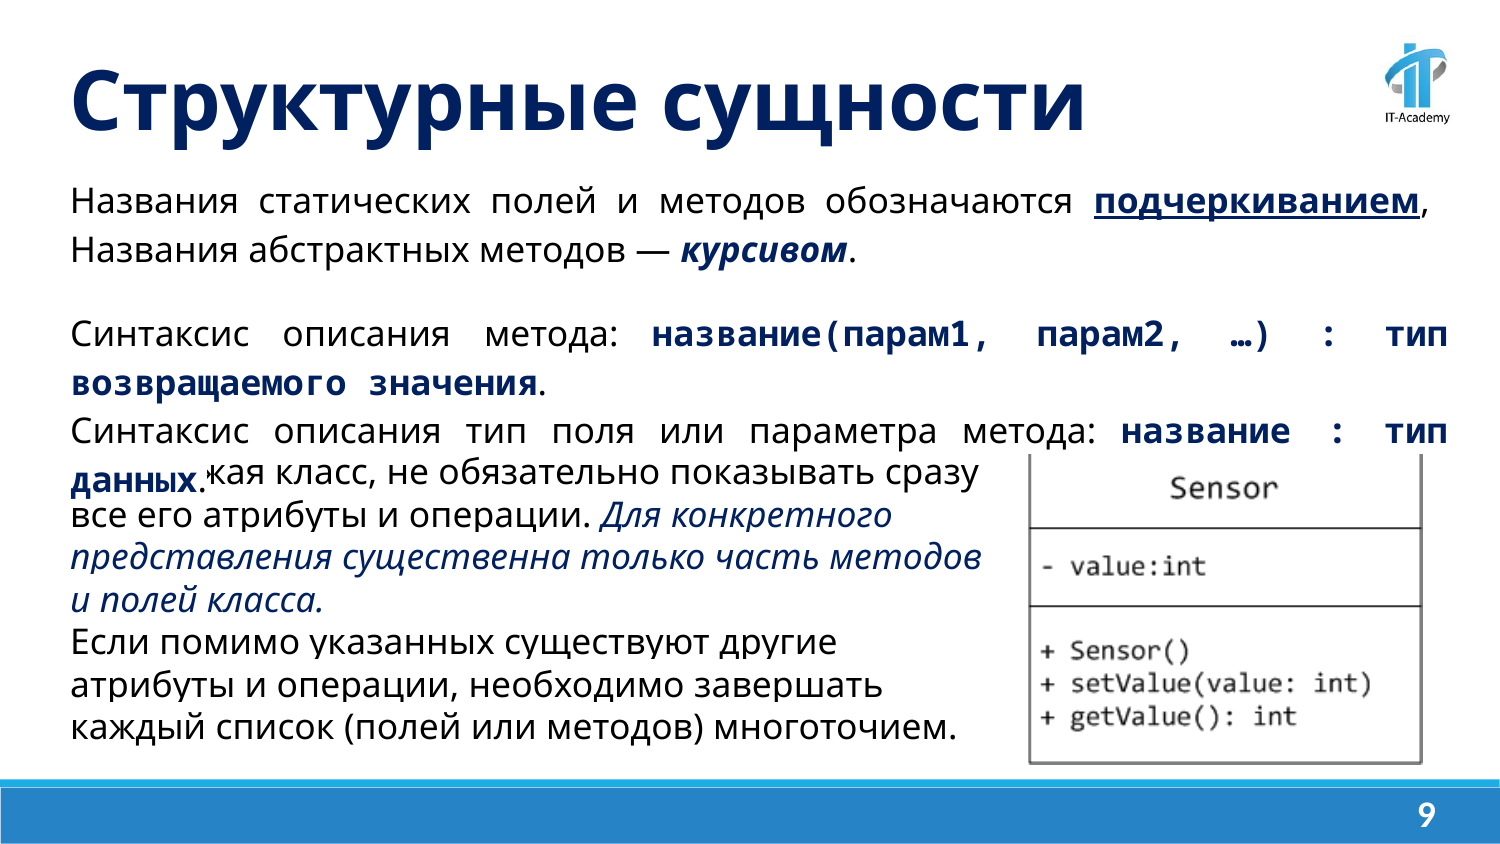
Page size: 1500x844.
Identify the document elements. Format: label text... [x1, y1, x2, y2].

text_box Названия статических полей и методов обозначаются подчеркиванием, Названия абстрактных методов — курсивом. [55, 156, 1445, 285]
text_box Структурные сущности [54, 16, 1405, 179]
picture [1405, 35, 1461, 126]
text_box Изображая класс, не обязательно показывать сразу все его атрибуты и операции. Для конкретного представления существенна только часть методов и полей класса. Если помимо указанных существуют другие атрибуты и операции, необходимо завершать каждый список (полей или методов) многоточием. [55, 515, 1003, 762]
text_box Синтаксис описания метода: название(парам1, парам2, …) : тип возвращаемого значения. Синтаксис описания тип поля или параметра метода: название : тип данных. [55, 289, 1463, 515]
text_box ‹#› [1390, 782, 1463, 827]
picture [1028, 448, 1423, 766]
